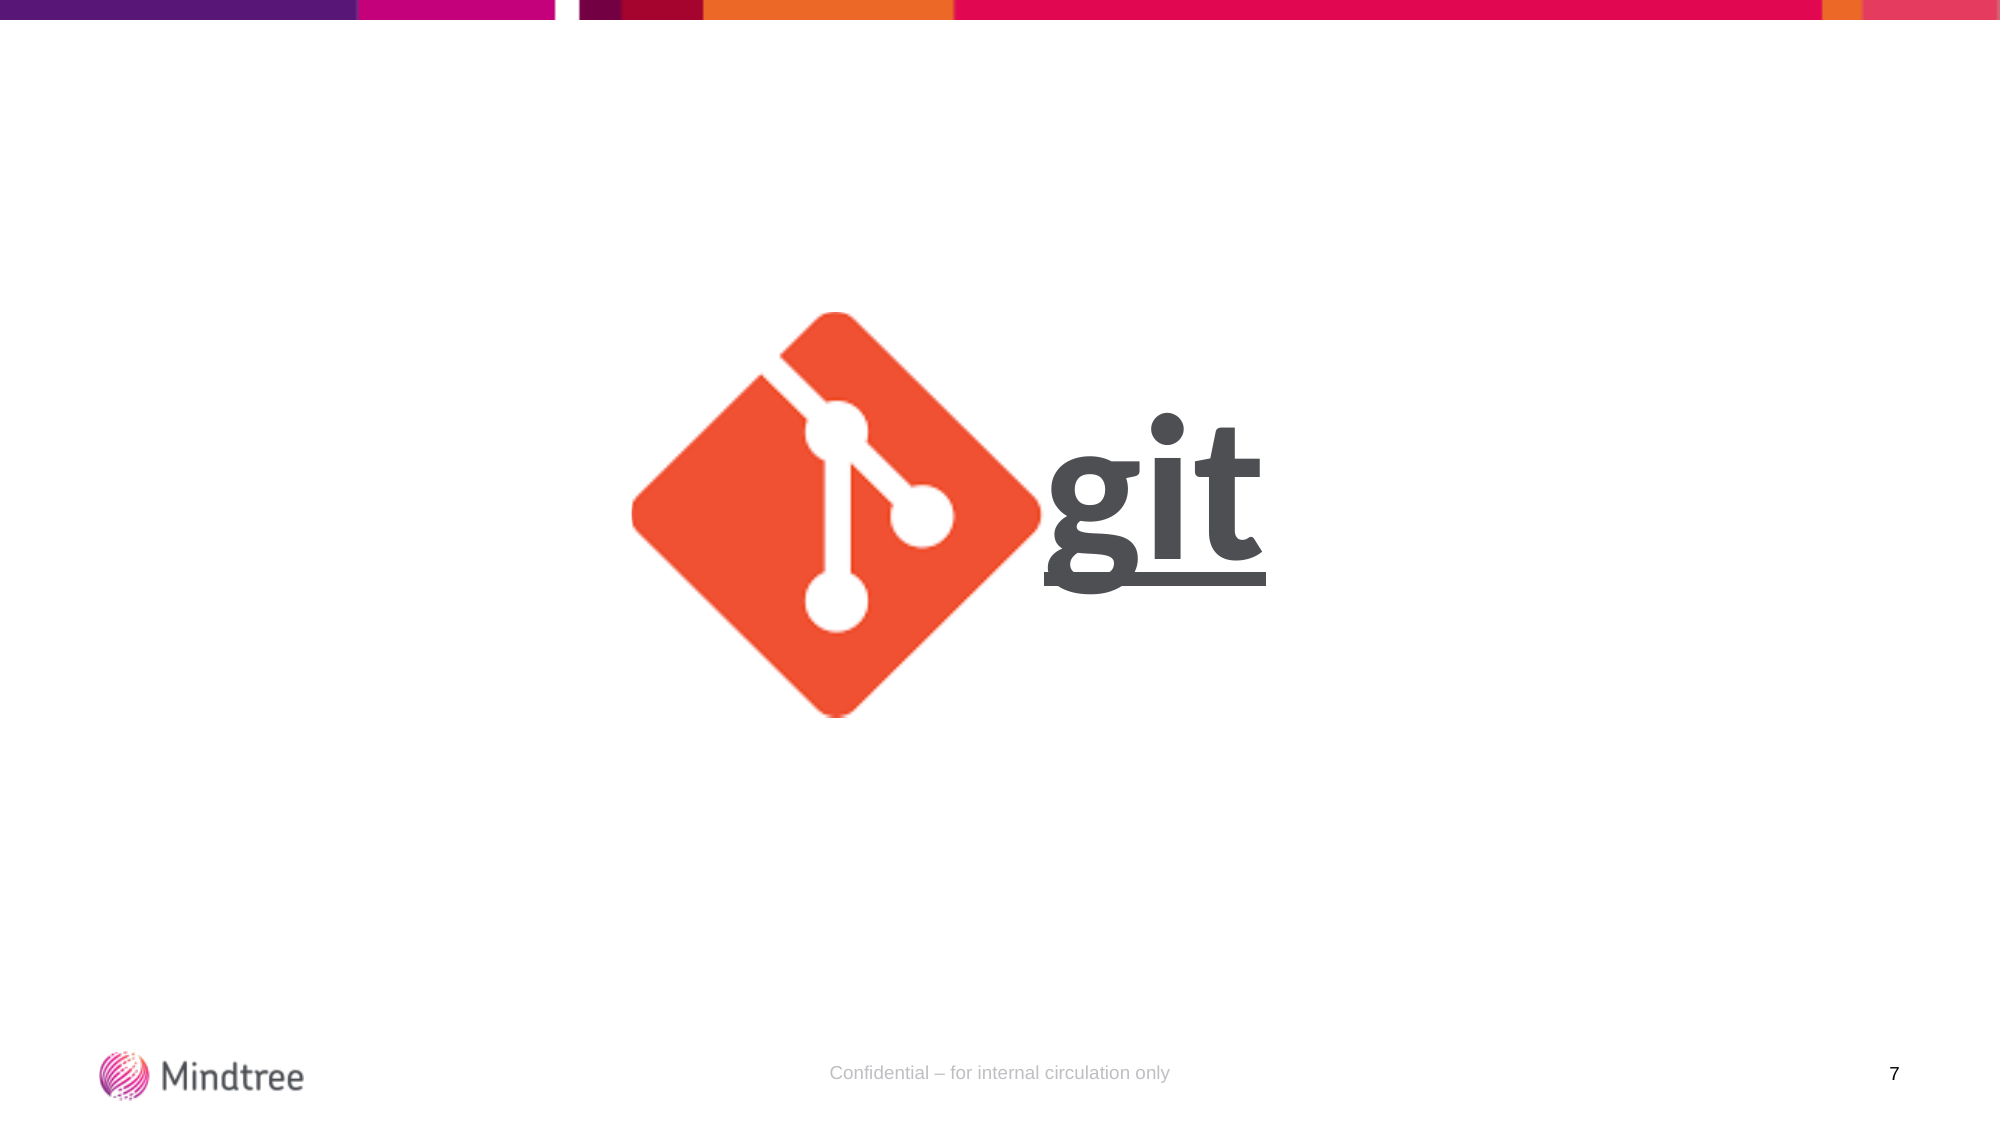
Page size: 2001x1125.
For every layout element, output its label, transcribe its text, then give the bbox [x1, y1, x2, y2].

picture [631, 312, 1059, 718]
text_box git [1062, 343, 1288, 609]
picture [0, 0, 2000, 20]
picture [99, 1051, 304, 1101]
slide_number 7 [1815, 1043, 1900, 1104]
